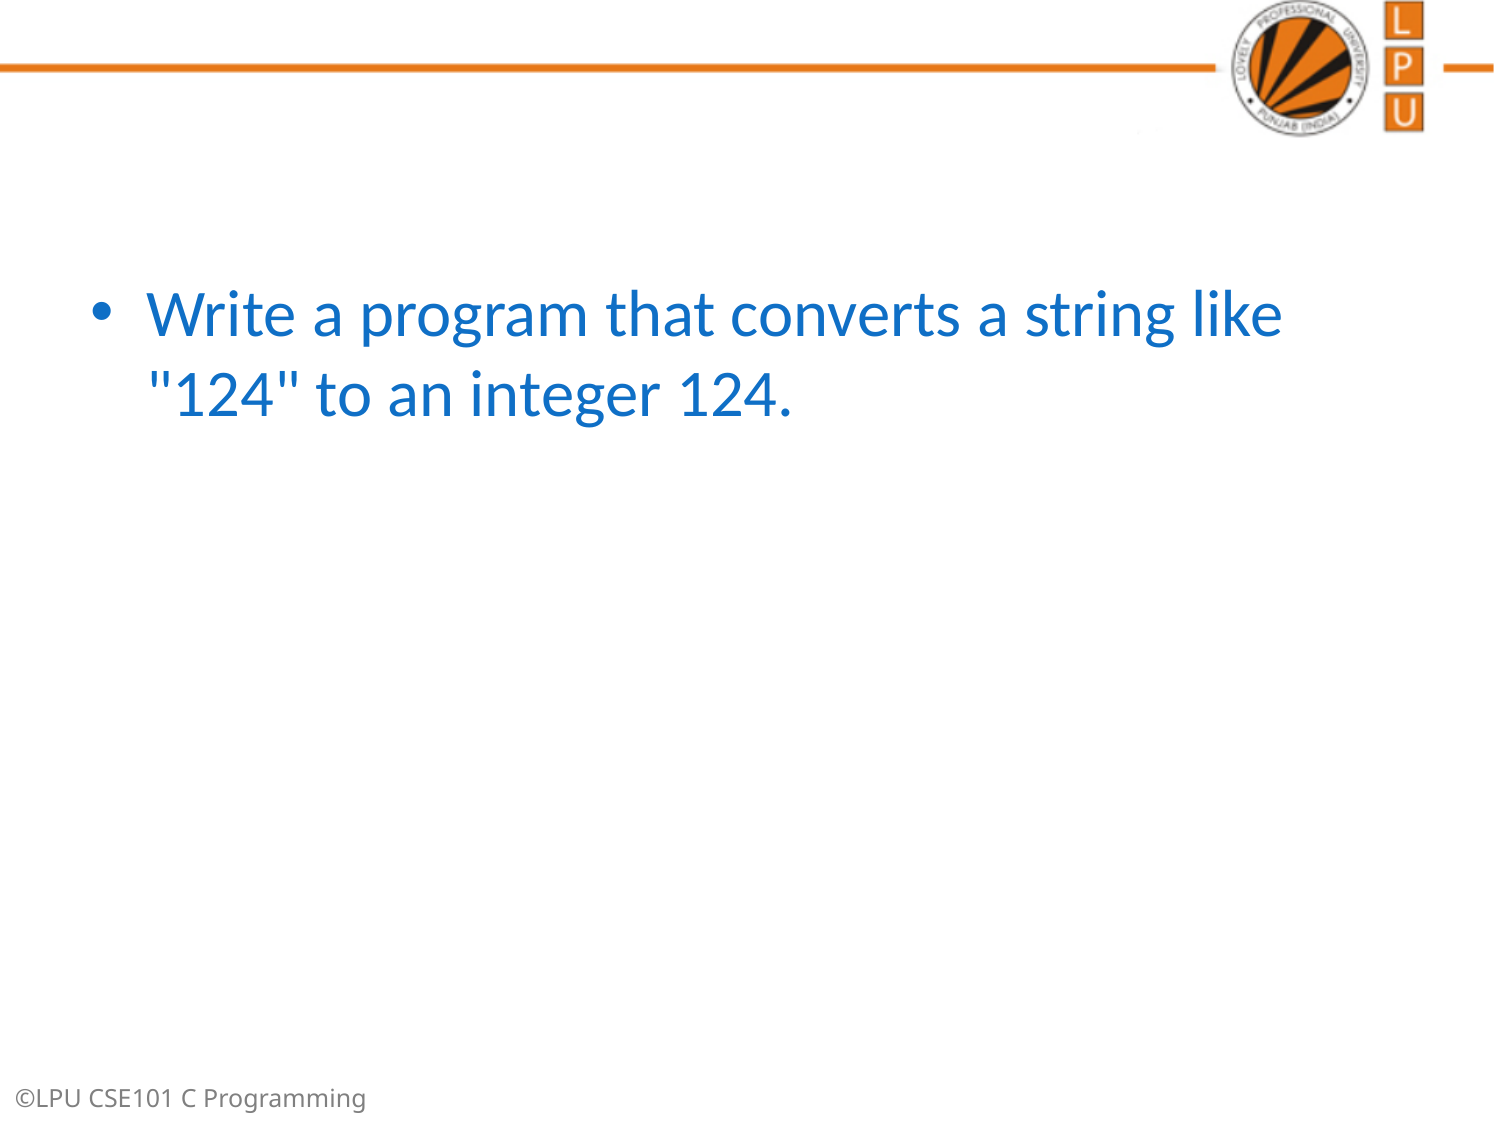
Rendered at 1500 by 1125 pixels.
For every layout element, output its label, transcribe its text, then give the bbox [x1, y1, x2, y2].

picture [0, 0, 1497, 155]
list Write a program that converts a string like "124" to an integer 124. [75, 262, 1425, 1005]
